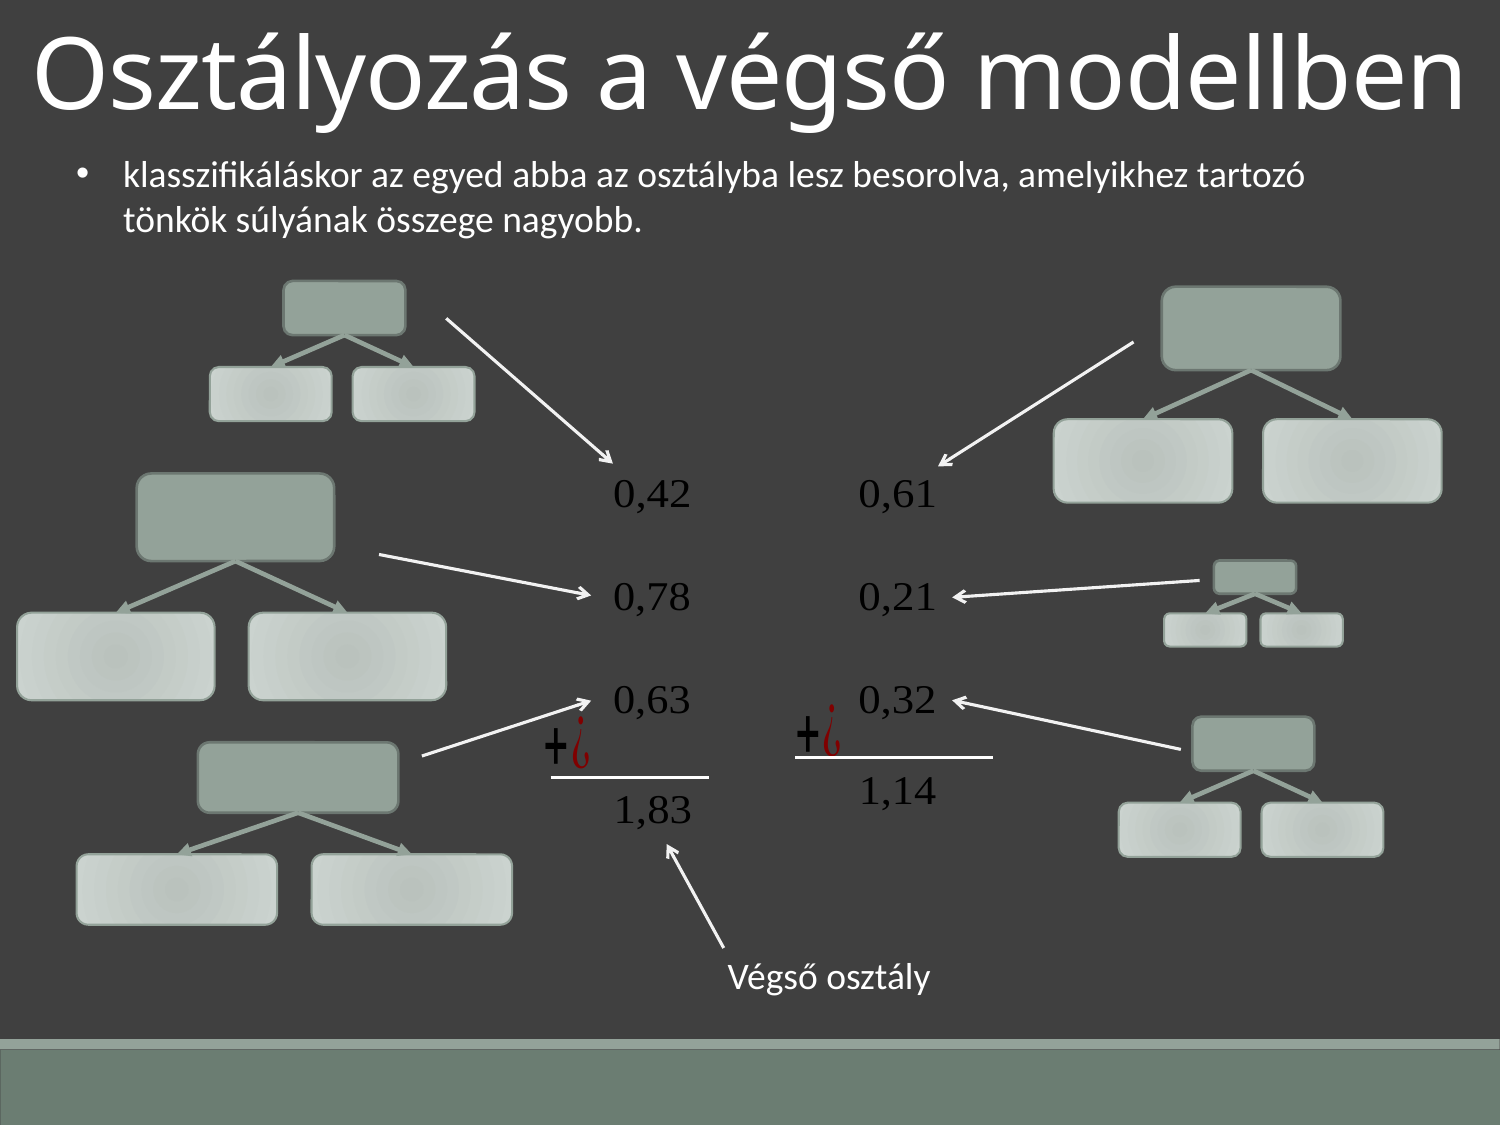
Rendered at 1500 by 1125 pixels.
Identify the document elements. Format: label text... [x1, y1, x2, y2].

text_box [378, 317, 1201, 757]
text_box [1210, 560, 1344, 648]
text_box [76, 741, 513, 926]
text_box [1053, 286, 1443, 504]
text_box Osztályozás a végső modellben [0, 13, 1500, 137]
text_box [16, 472, 375, 701]
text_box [209, 280, 475, 422]
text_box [543, 698, 994, 1006]
text_box klasszifikáláskor az egyed abba az osztályba lesz besorolva, amelyikhez tartozó tönkök súlyának összege nagyobb. [61, 142, 1379, 248]
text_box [1118, 716, 1384, 858]
